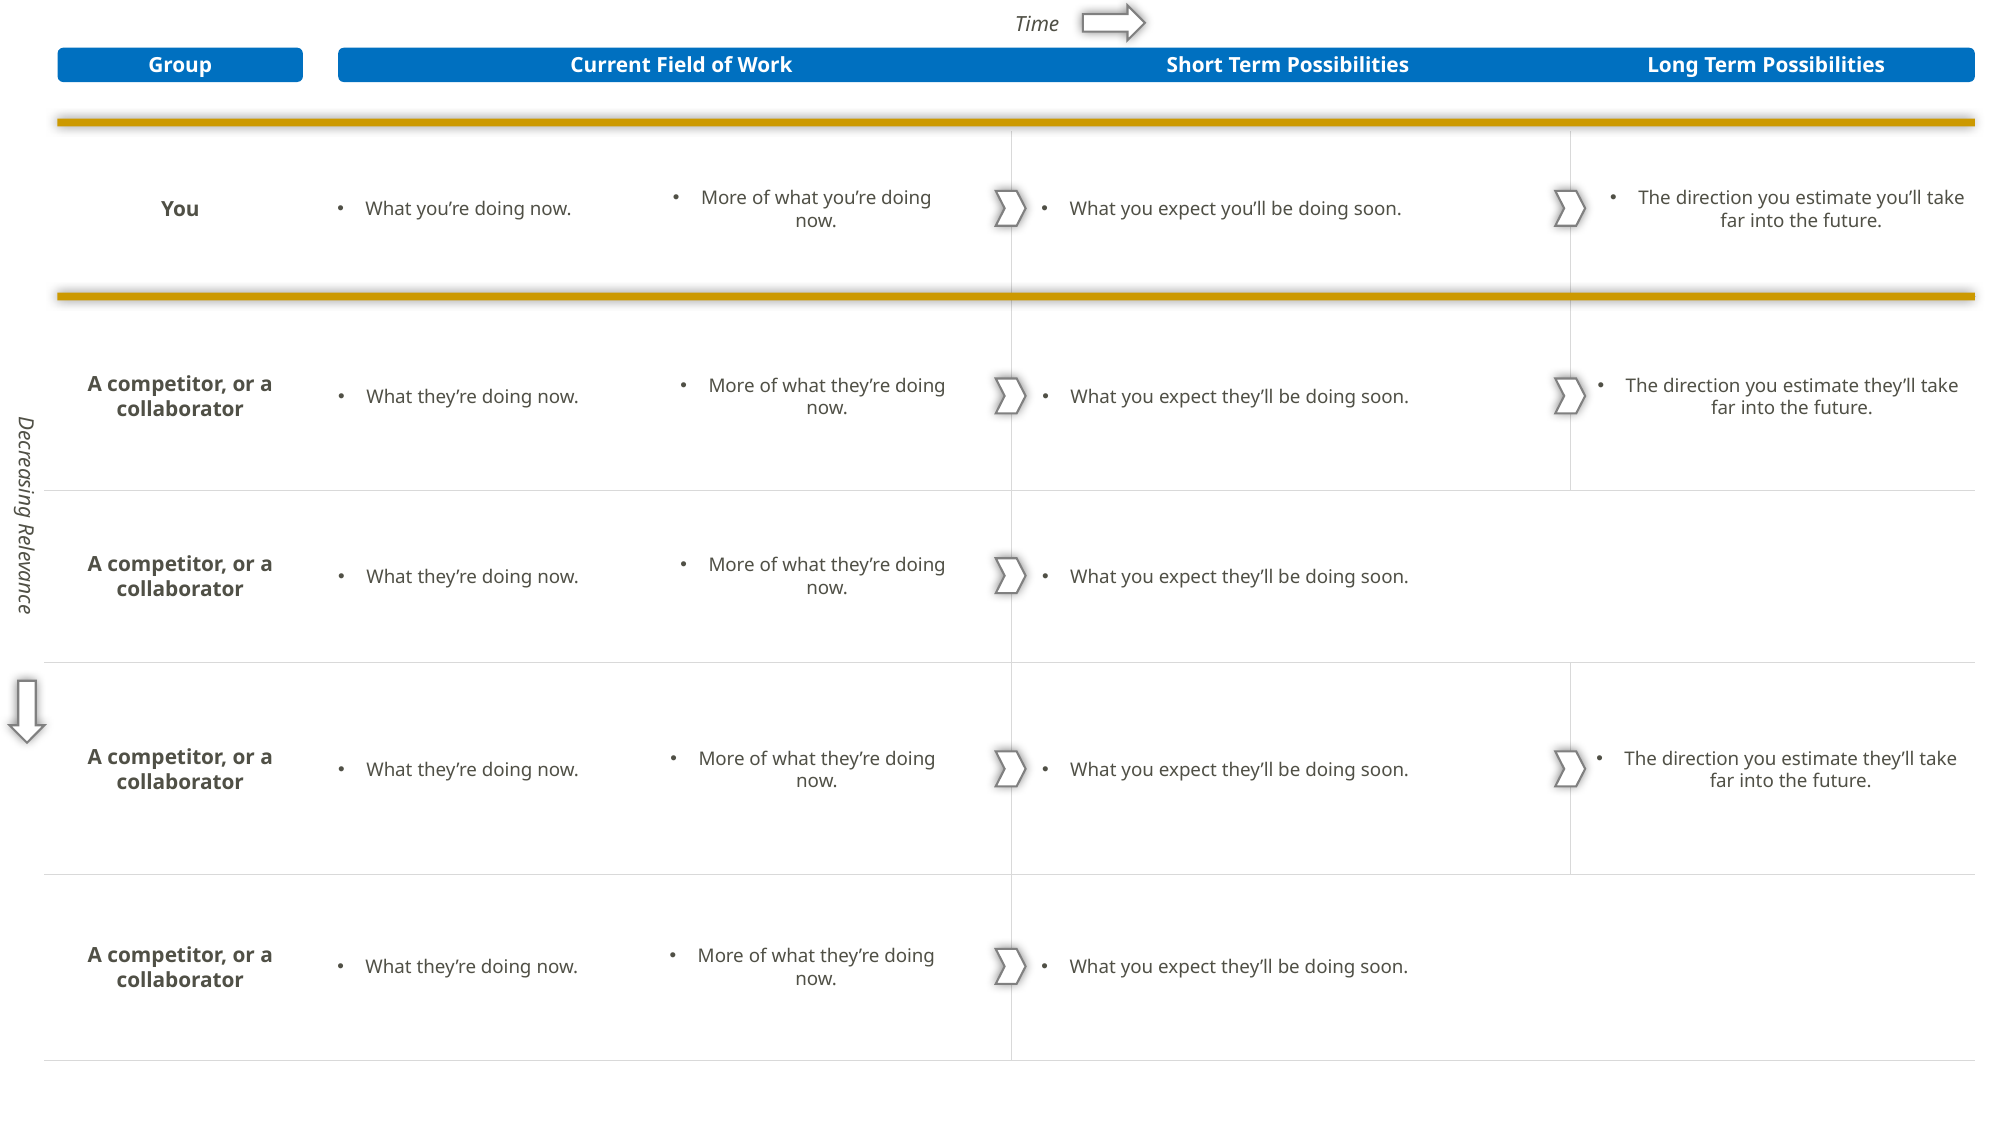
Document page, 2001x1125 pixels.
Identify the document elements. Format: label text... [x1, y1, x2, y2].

text_box You [57, 195, 304, 221]
text_box [56, 292, 1010, 301]
text_box [994, 377, 1010, 415]
text_box [1969, 46, 1976, 84]
text_box [994, 947, 1010, 985]
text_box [1014, 5, 1145, 41]
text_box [57, 39, 303, 90]
text_box What you expect you’ll be doing soon. [1041, 196, 1471, 220]
text_box [1553, 750, 1570, 788]
text_box [1011, 292, 1570, 296]
text_box [1011, 189, 1027, 227]
text_box What you expect they’ll be doing soon. [1041, 954, 1797, 978]
text_box A competitor, or a collaborator [57, 743, 303, 794]
text_box What they’re doing now. [338, 384, 649, 408]
text_box [1011, 557, 1027, 595]
text_box More of what they’re doing now. [659, 373, 967, 419]
text_box More of what you’re doing now. [658, 185, 946, 231]
text_box [1571, 750, 1587, 788]
text_box The direction you estimate they’ll take far into the future. [1592, 746, 1961, 792]
text_box A competitor, or a collaborator [67, 370, 293, 421]
text_box [1571, 292, 1976, 301]
text_box [994, 557, 1010, 595]
text_box [1571, 189, 1587, 227]
text_box The direction you estimate they’ll take far into the future. [1596, 373, 1959, 419]
text_box What they’re doing now. [338, 564, 626, 587]
text_box [1011, 947, 1027, 985]
text_box [1011, 297, 1570, 301]
text_box [56, 118, 1976, 127]
text_box [1553, 189, 1570, 227]
text_box What they’re doing now. [337, 954, 625, 978]
text_box More of what they’re doing now. [659, 746, 947, 792]
text_box What you expect they’ll be doing soon. [1042, 384, 1471, 408]
text_box [817, 46, 1088, 84]
text_box [994, 750, 1010, 788]
text_box [1488, 46, 1569, 84]
text_box The direction you estimate you’ll take far into the future. [1595, 185, 1979, 231]
text_box What you’re doing now. [337, 196, 625, 220]
text_box A competitor, or a collaborator [38, 941, 323, 992]
text_box What you expect they’ll be doing soon. [1042, 564, 1916, 587]
text_box What they’re doing now. [338, 757, 626, 781]
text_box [9, 416, 45, 743]
text_box [1553, 377, 1570, 415]
text_box [1011, 750, 1027, 788]
text_box [1571, 377, 1587, 415]
text_box [994, 189, 1010, 227]
text_box Long Term Possibilities [1569, 39, 1969, 89]
text_box Current Field of Work [546, 39, 817, 89]
text_box More of what they’re doing now. [658, 943, 946, 989]
text_box More of what they’re doing now. [659, 553, 967, 599]
text_box [337, 46, 546, 84]
text_box Short Term Possibilities [1088, 39, 1488, 89]
text_box A competitor, or a collaborator [57, 550, 304, 601]
text_box [1011, 377, 1027, 415]
text_box What you expect they’ll be doing soon. [1042, 757, 1516, 781]
